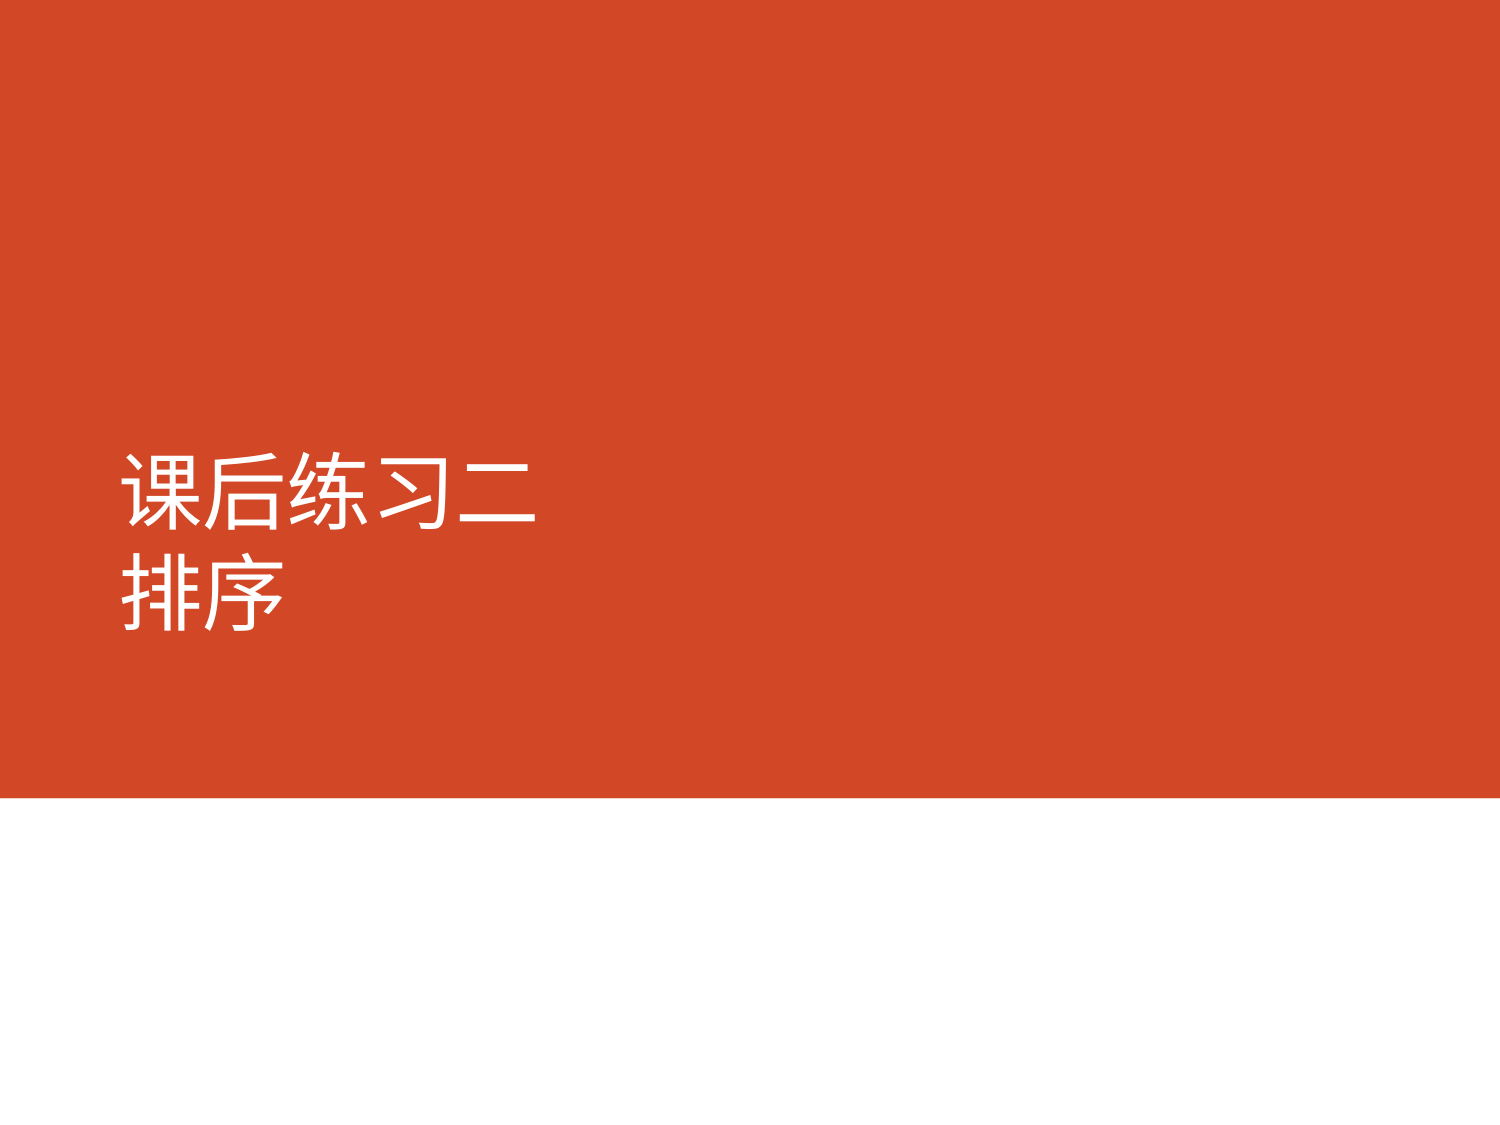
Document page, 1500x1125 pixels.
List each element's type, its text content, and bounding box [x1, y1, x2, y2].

title 课后练习二 排序 [103, 270, 1397, 750]
